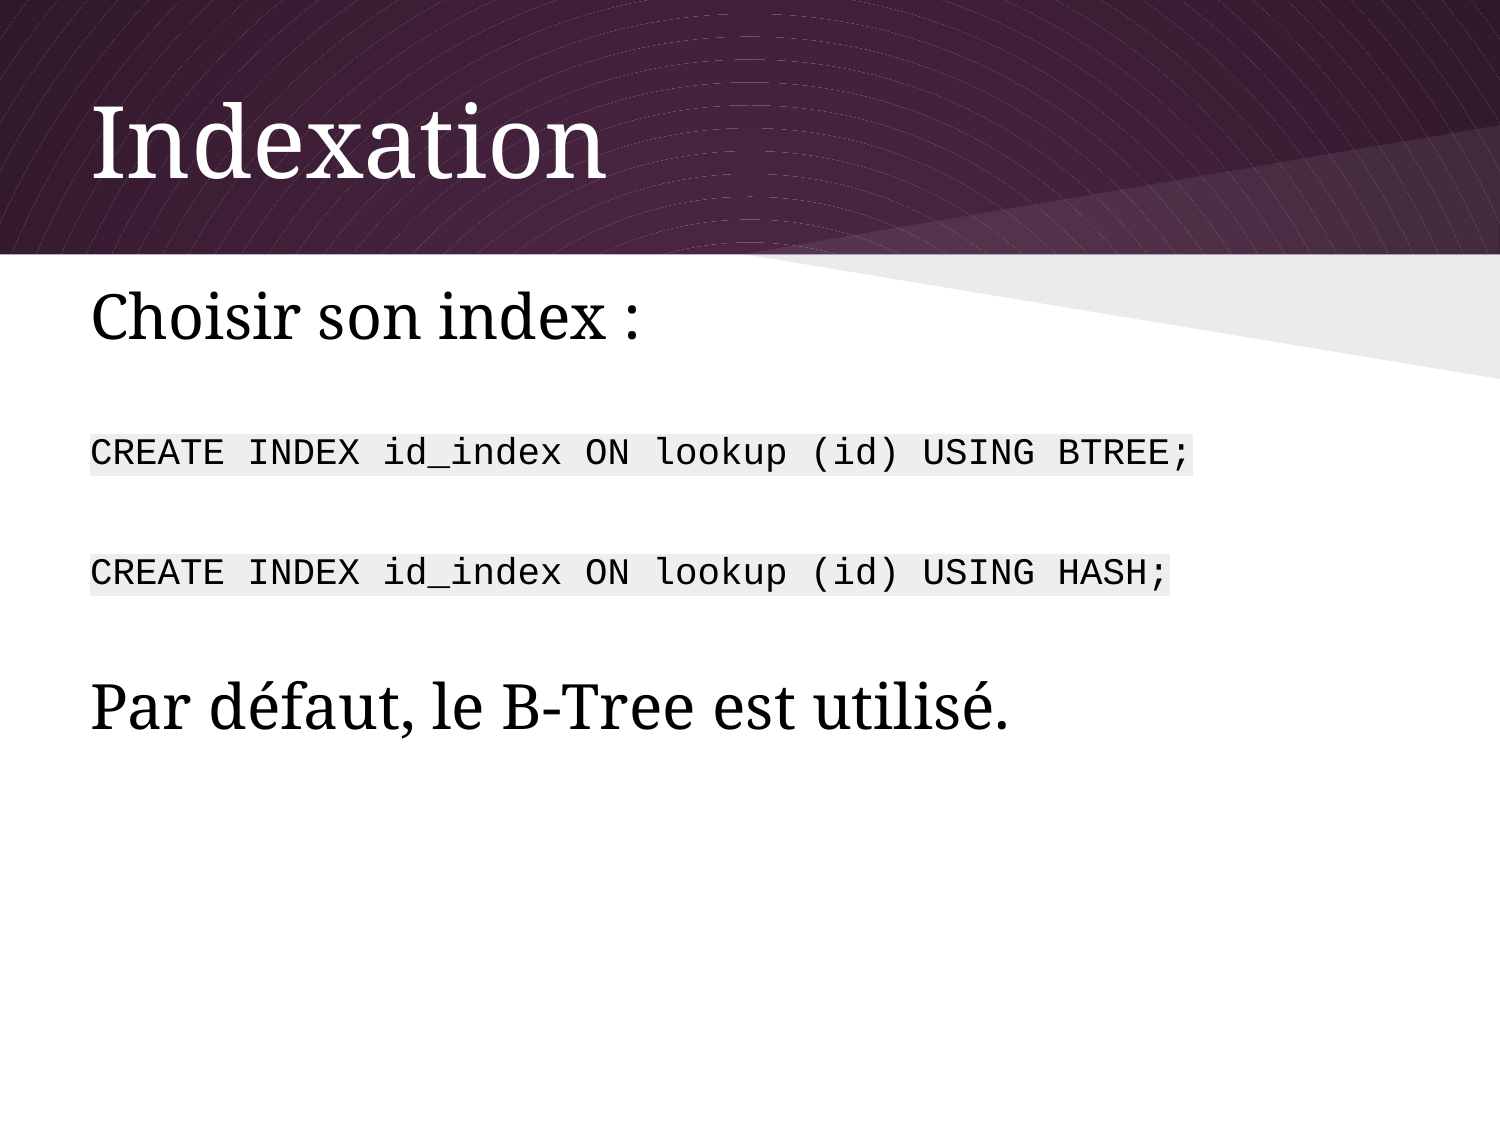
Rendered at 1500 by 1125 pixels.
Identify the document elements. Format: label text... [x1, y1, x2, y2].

title Indexation [75, 45, 1425, 233]
list Choisir son index : CREATE INDEX id_index ON lookup (id) USING BTREE; CREATE INDEX id_index ON lookup (id) USING HASH; Par défaut, le B-Tree est utilisé. [75, 262, 1425, 1078]
